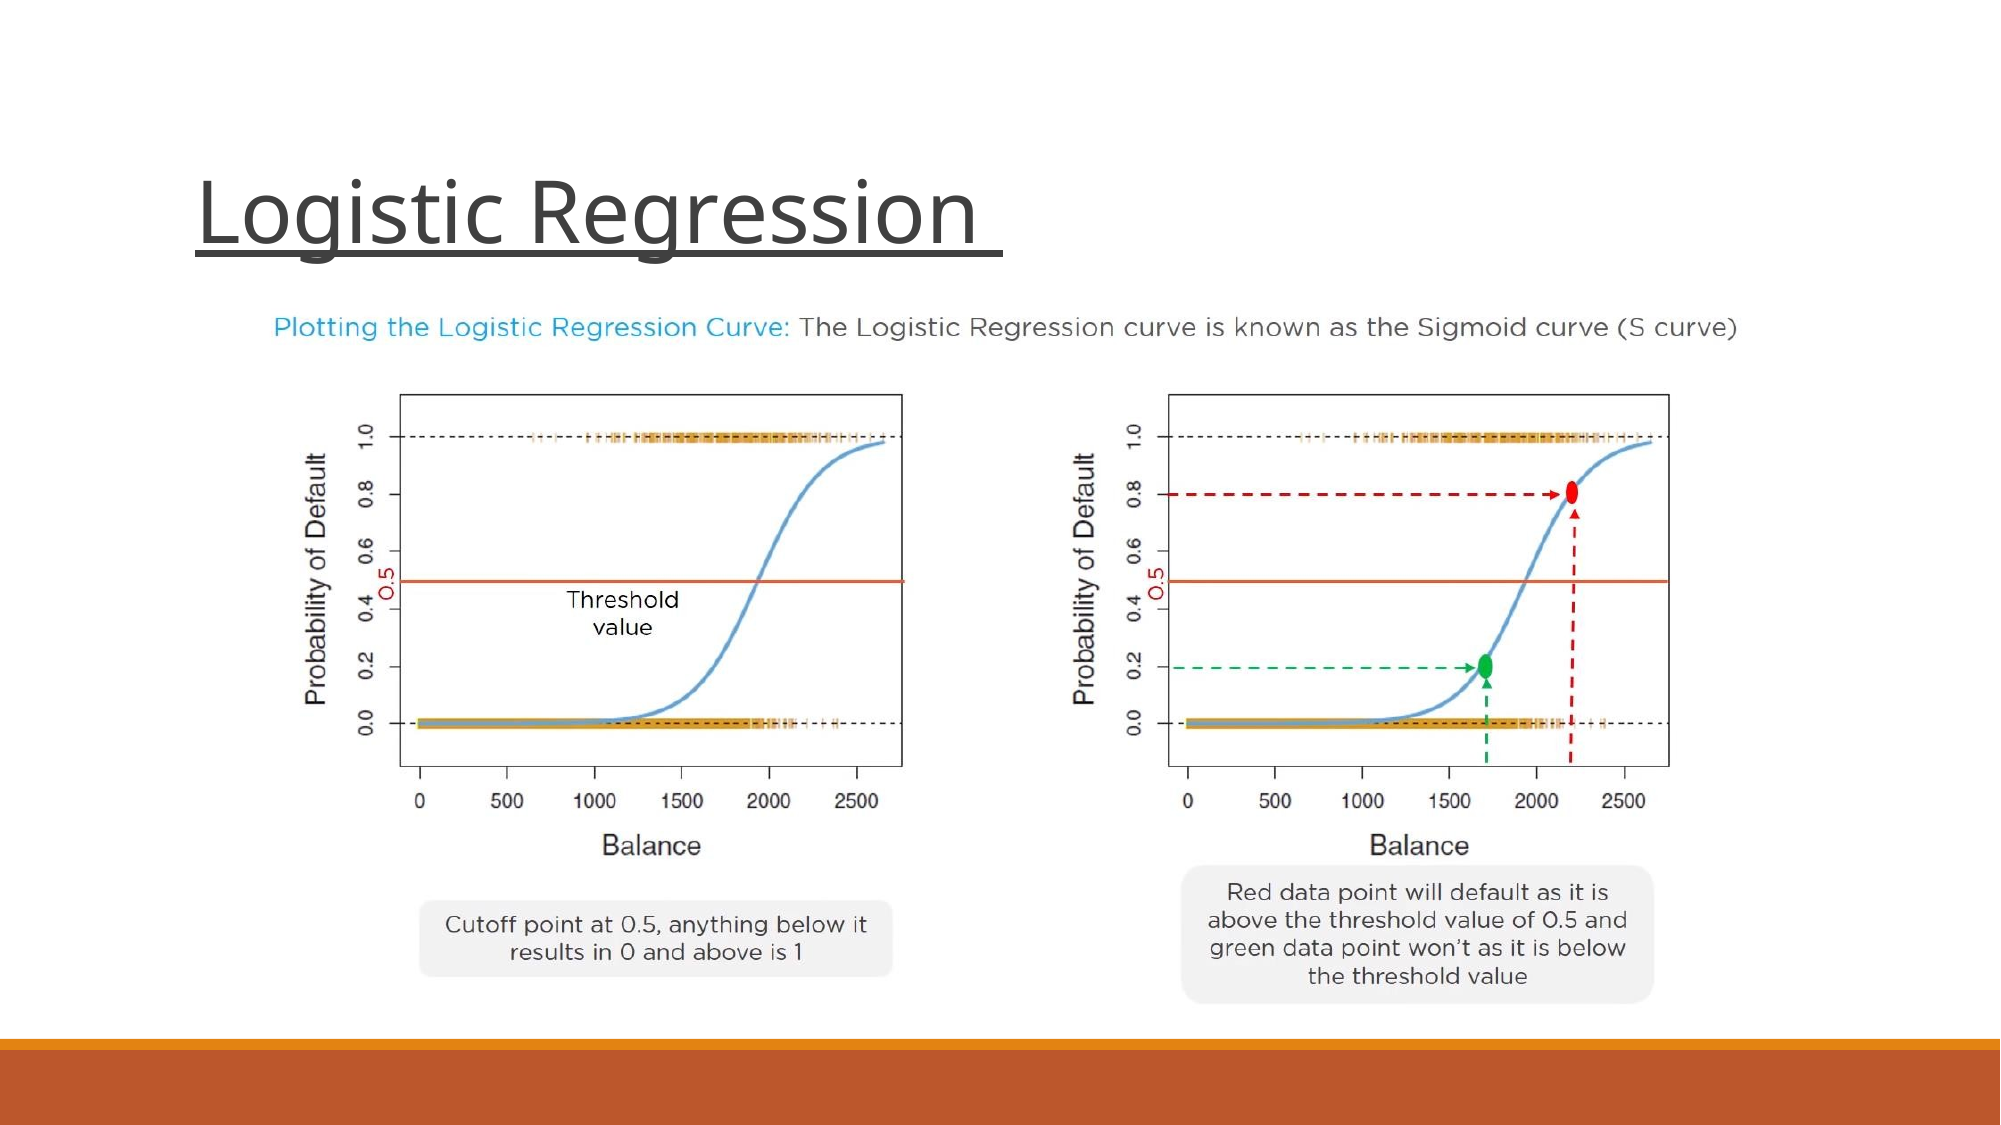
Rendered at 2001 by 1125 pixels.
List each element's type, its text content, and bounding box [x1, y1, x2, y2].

text_box [242, 302, 1758, 1024]
text_box [931, 228, 1831, 254]
text_box [0, 1038, 2000, 1050]
text_box Logistic Regression [192, 174, 1848, 279]
text_box [486, 228, 507, 254]
text_box [0, 1050, 2000, 1125]
